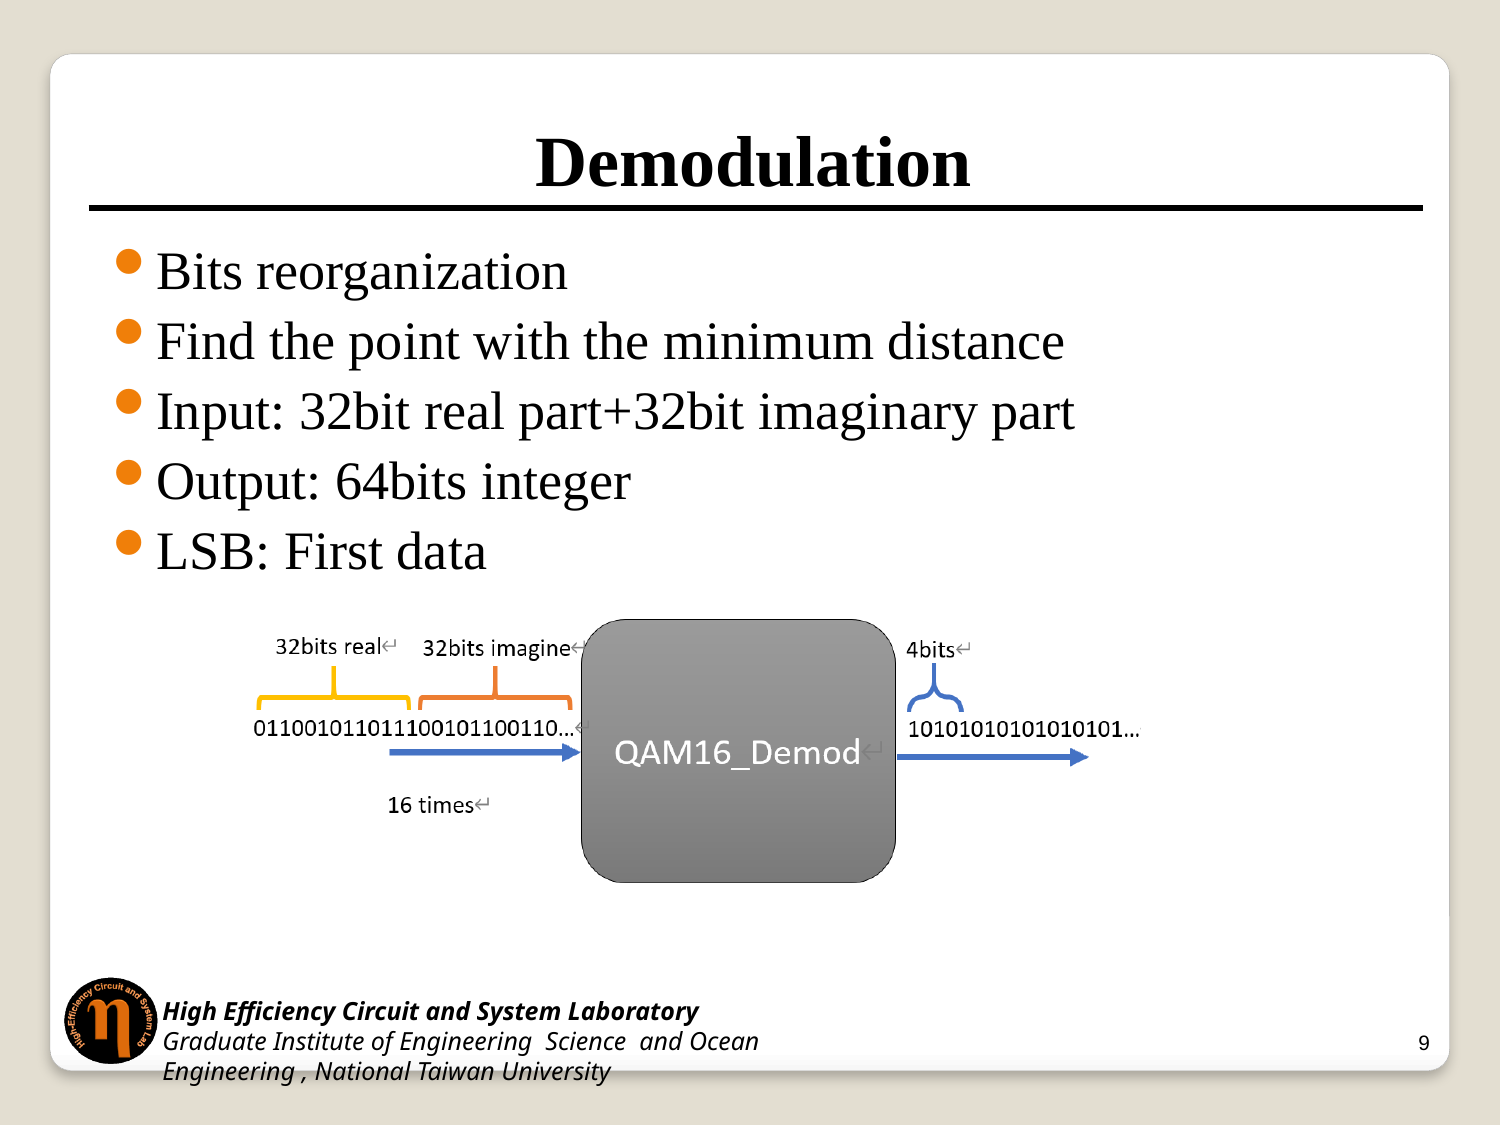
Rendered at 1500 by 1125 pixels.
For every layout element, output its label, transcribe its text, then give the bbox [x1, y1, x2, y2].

slide_number 9 [1369, 1002, 1445, 1063]
picture [63, 976, 160, 1066]
list Bits reorganization Find the point with the minimum distance Input: 32bit real part+32bit imaginary part Output: 64bits integer LSB: First data [82, 219, 1426, 988]
title Demodulation [82, 106, 1425, 209]
picture [249, 603, 1141, 898]
